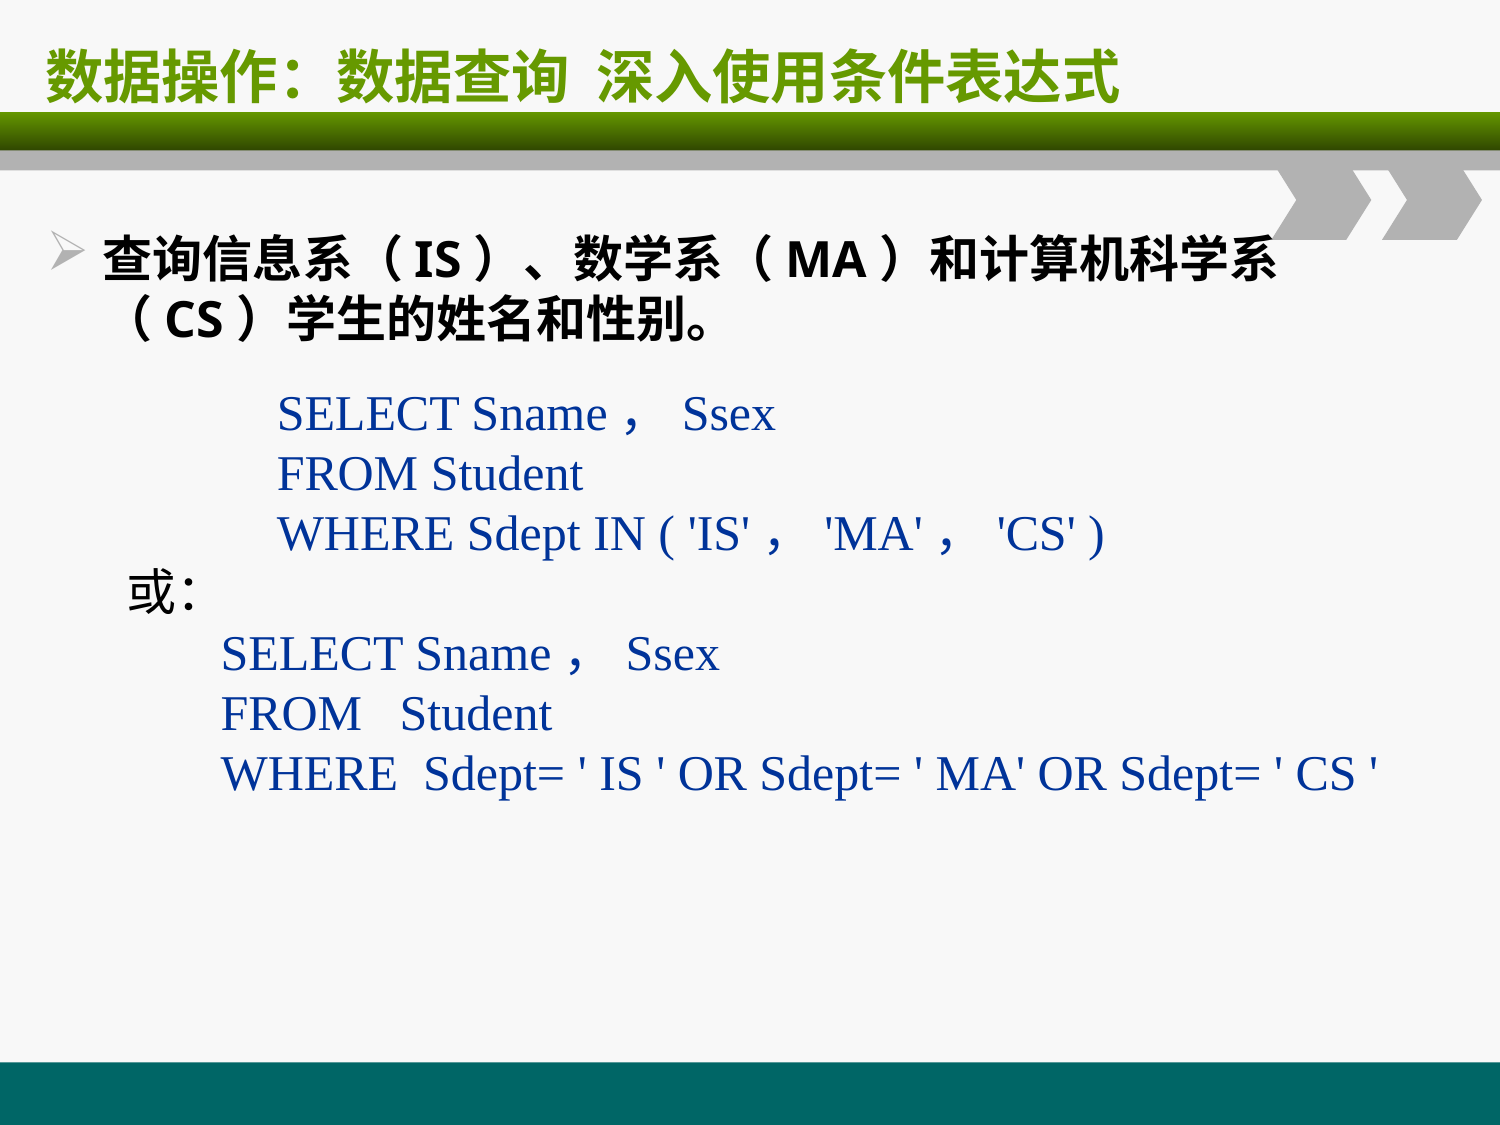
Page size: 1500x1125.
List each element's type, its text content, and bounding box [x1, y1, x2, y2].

list 查询信息系（IS）、数学系（MA）和计算机科学系（CS）学生的姓名和性别。 [31, 219, 1369, 374]
text_box SELECT Sname，Ssex FROM Student WHERE Sdept IN ( 'IS'，'MA'，'CS' ) 或： SELECT Sname，Ssex FROM Student WHERE Sdept= ' IS ' OR Sdept= ' MA' OR Sdept= ' CS ' [112, 373, 1463, 809]
title 数据操作：数据查询 深入使用条件表达式 [30, 24, 1463, 125]
